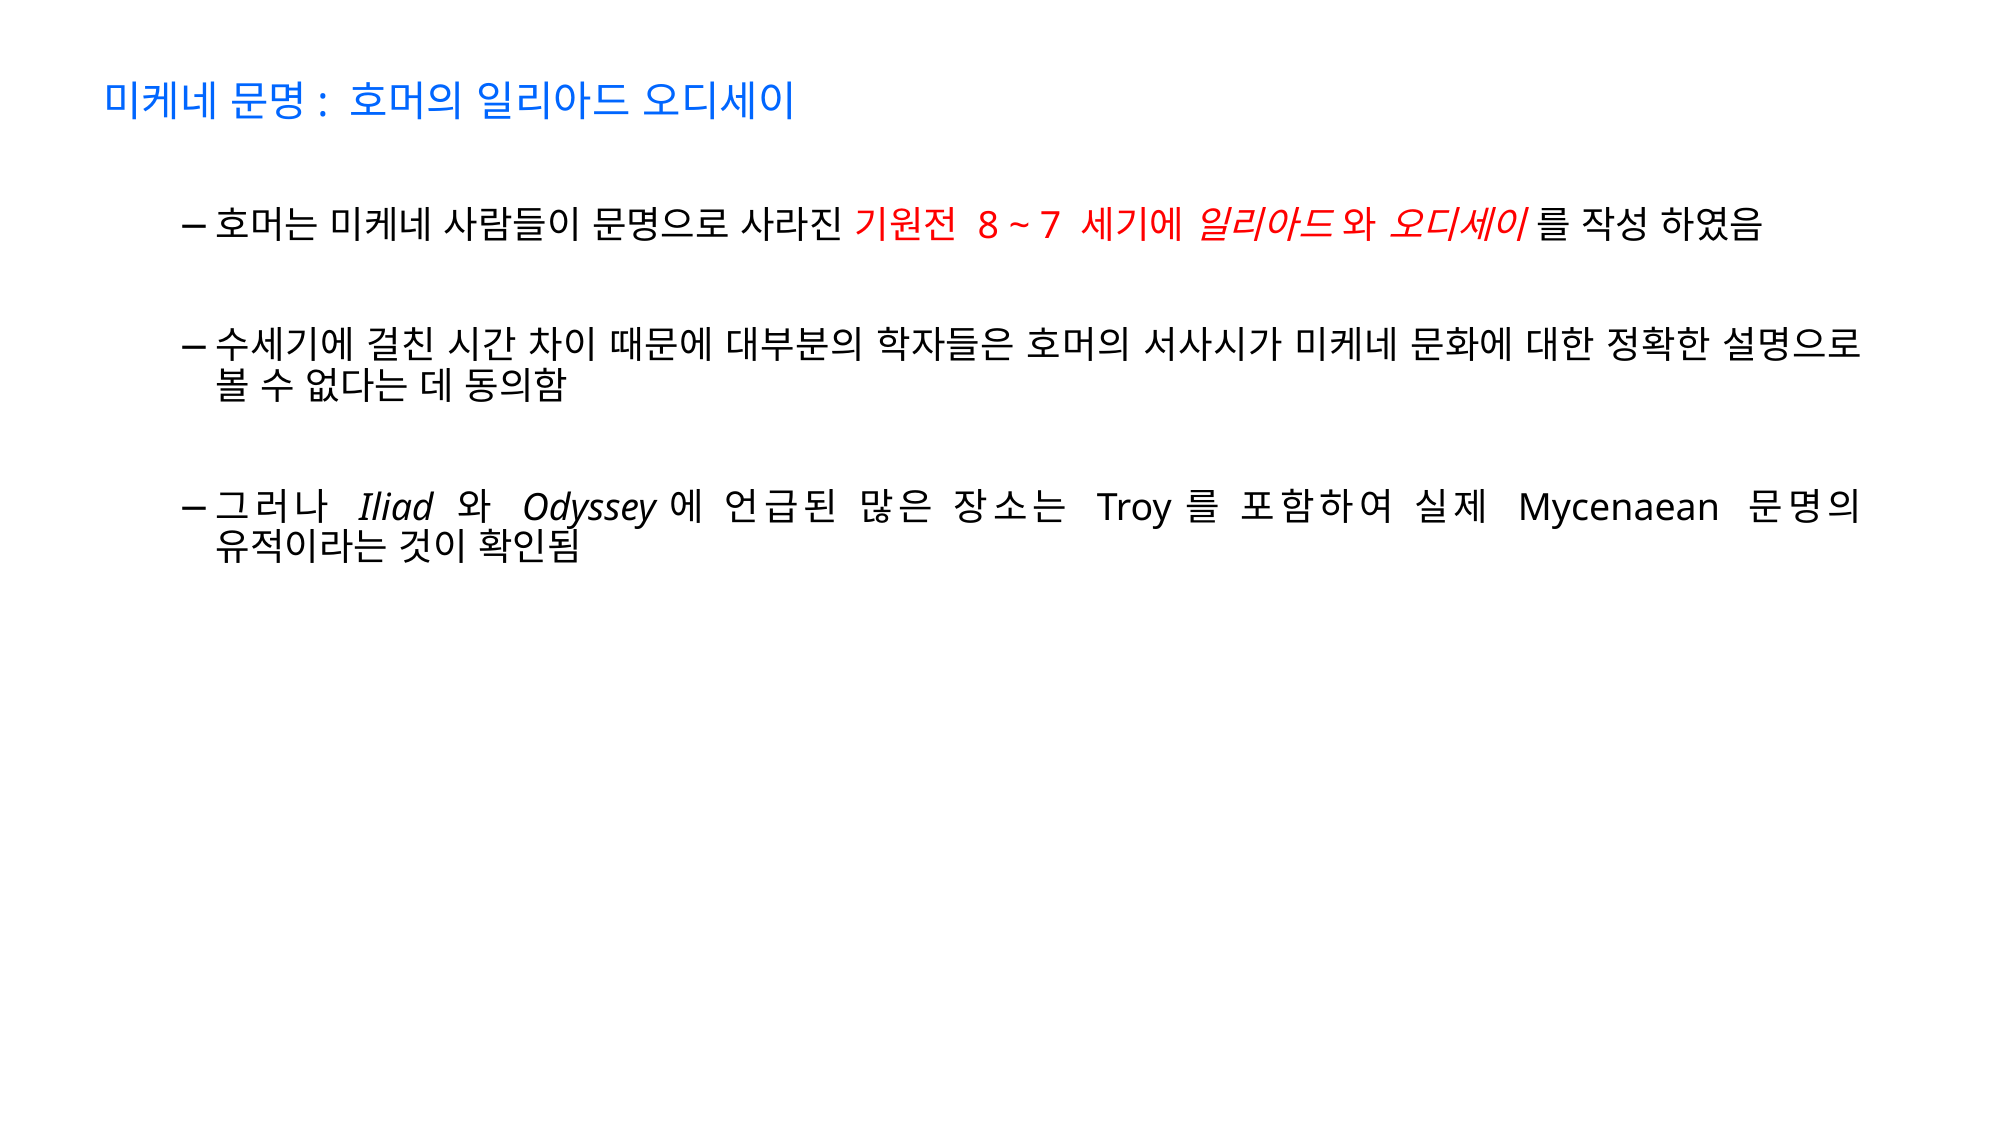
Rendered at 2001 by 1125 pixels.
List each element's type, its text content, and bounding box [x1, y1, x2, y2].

list 미케네 문명: 호머의 일리아드 오디세이 호머는 미케네 사람들이 문명으로 사라진 기원전 8 ~ 7 세기에 일리아드 와 오디세이 를 작성 하였음 수세기에 걸친 시간 차이 때문에 대부분의 학자들은 호머의 서사시가 미케네 문화에 대한 정확한 설명으로 볼 수 없다는 데 동의함 그러나 Iliad 와 Odyssey에 언급된 많은 장소는 Troy를 포함하여 실제 Mycenaean 문명의 유적이라는 것이 확인됨 [88, 72, 1878, 956]
